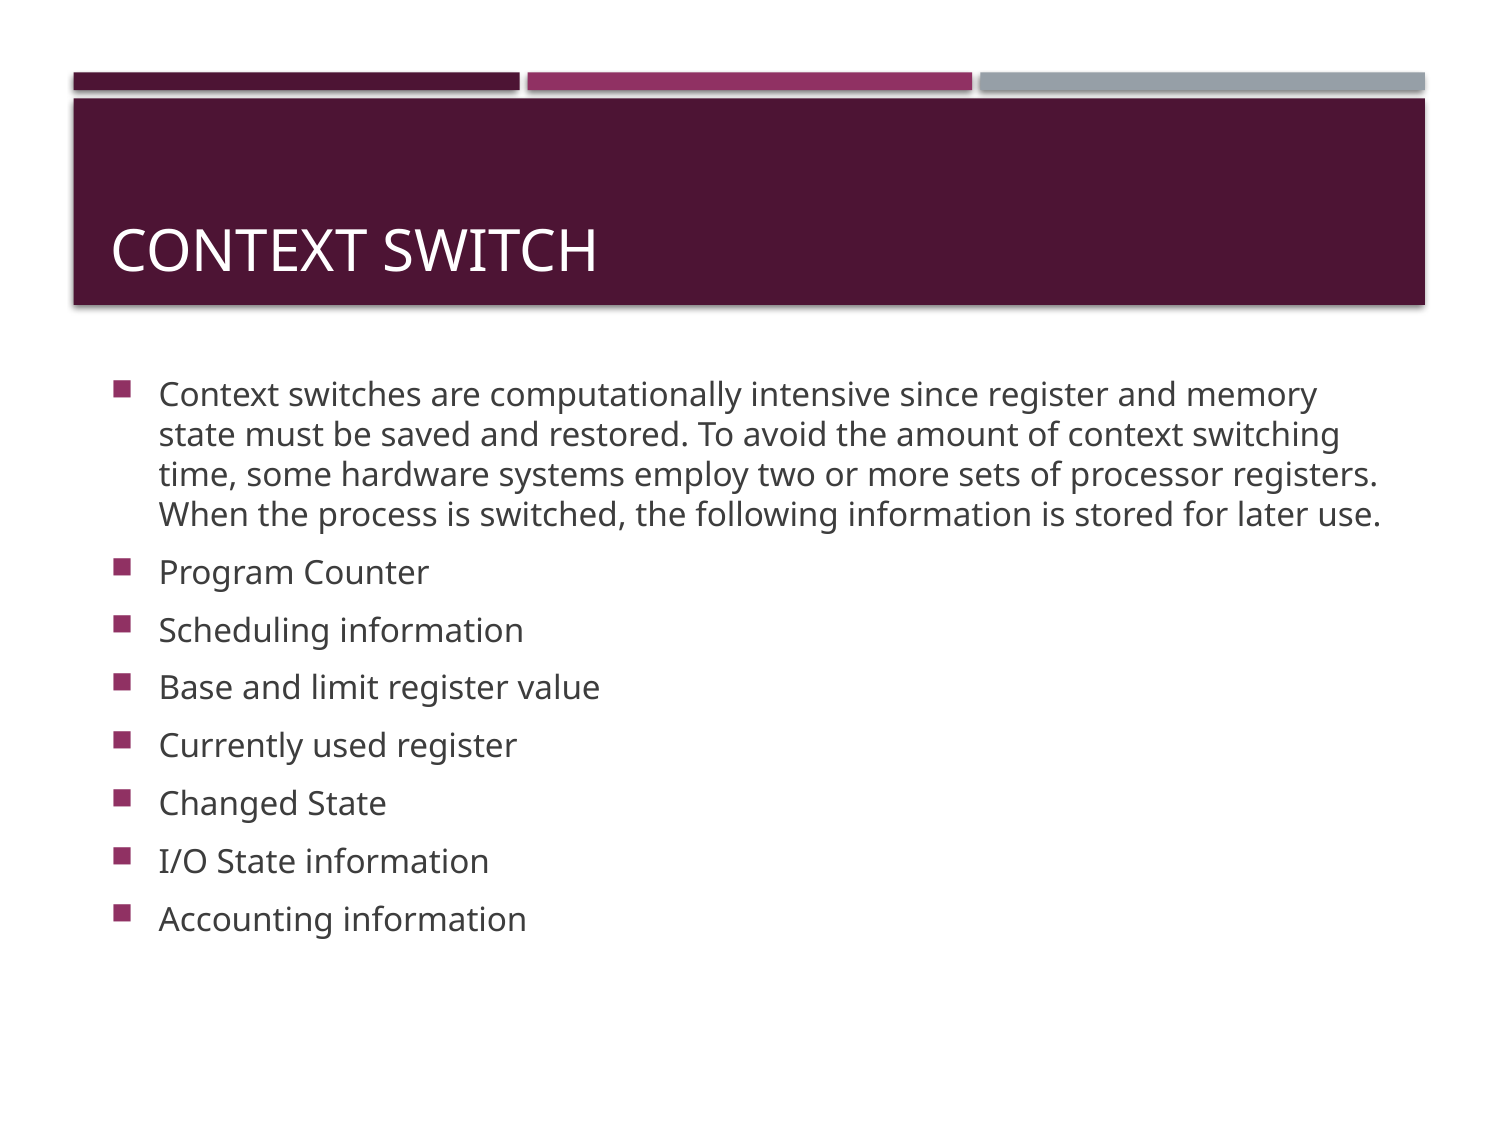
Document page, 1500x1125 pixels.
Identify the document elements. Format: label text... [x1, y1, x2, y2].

title Context Switch [95, 112, 1406, 291]
list Context switches are computationally intensive since register and memory state must be saved and restored. To avoid the amount of context switching time, some hardware systems employ two or more sets of processor registers. When the process is switched, the following information is stored for later use. Program Counter Scheduling information Base and limit register value Currently used register Changed State I/O State information Accounting information [95, 365, 1406, 962]
